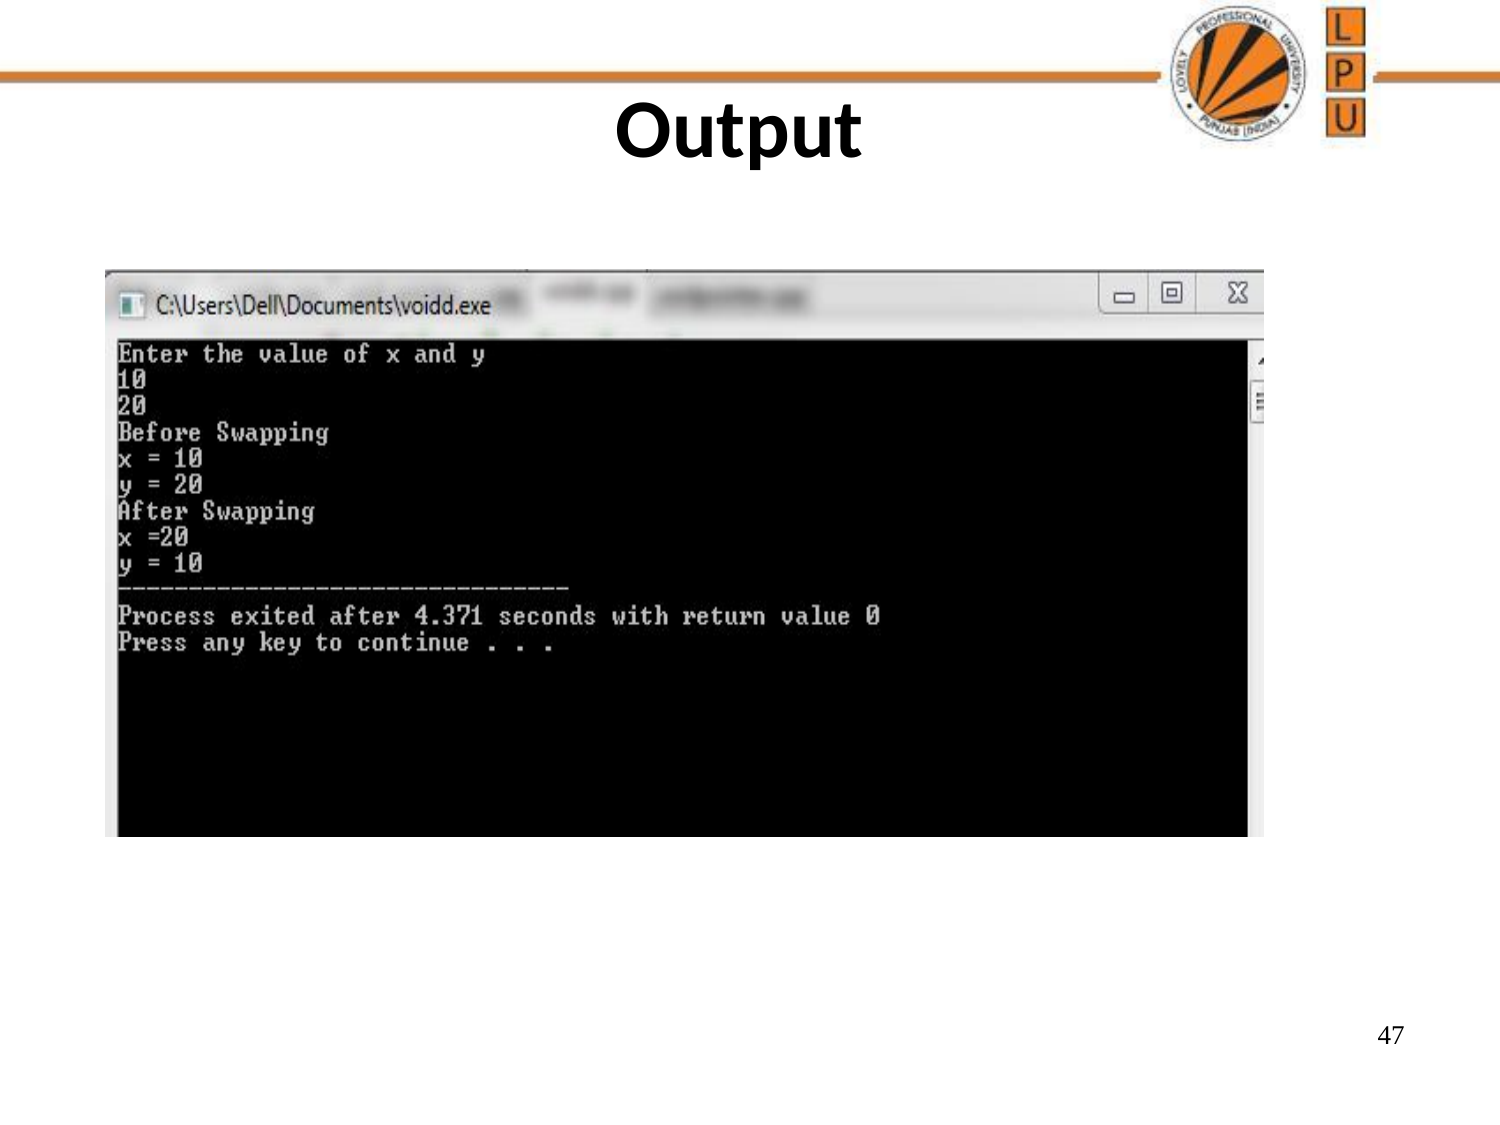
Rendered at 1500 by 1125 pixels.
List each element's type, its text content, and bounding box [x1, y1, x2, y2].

picture [0, 0, 1500, 1125]
slide_number 47 [1075, 1024, 1405, 1083]
title Output [75, 44, 1405, 213]
